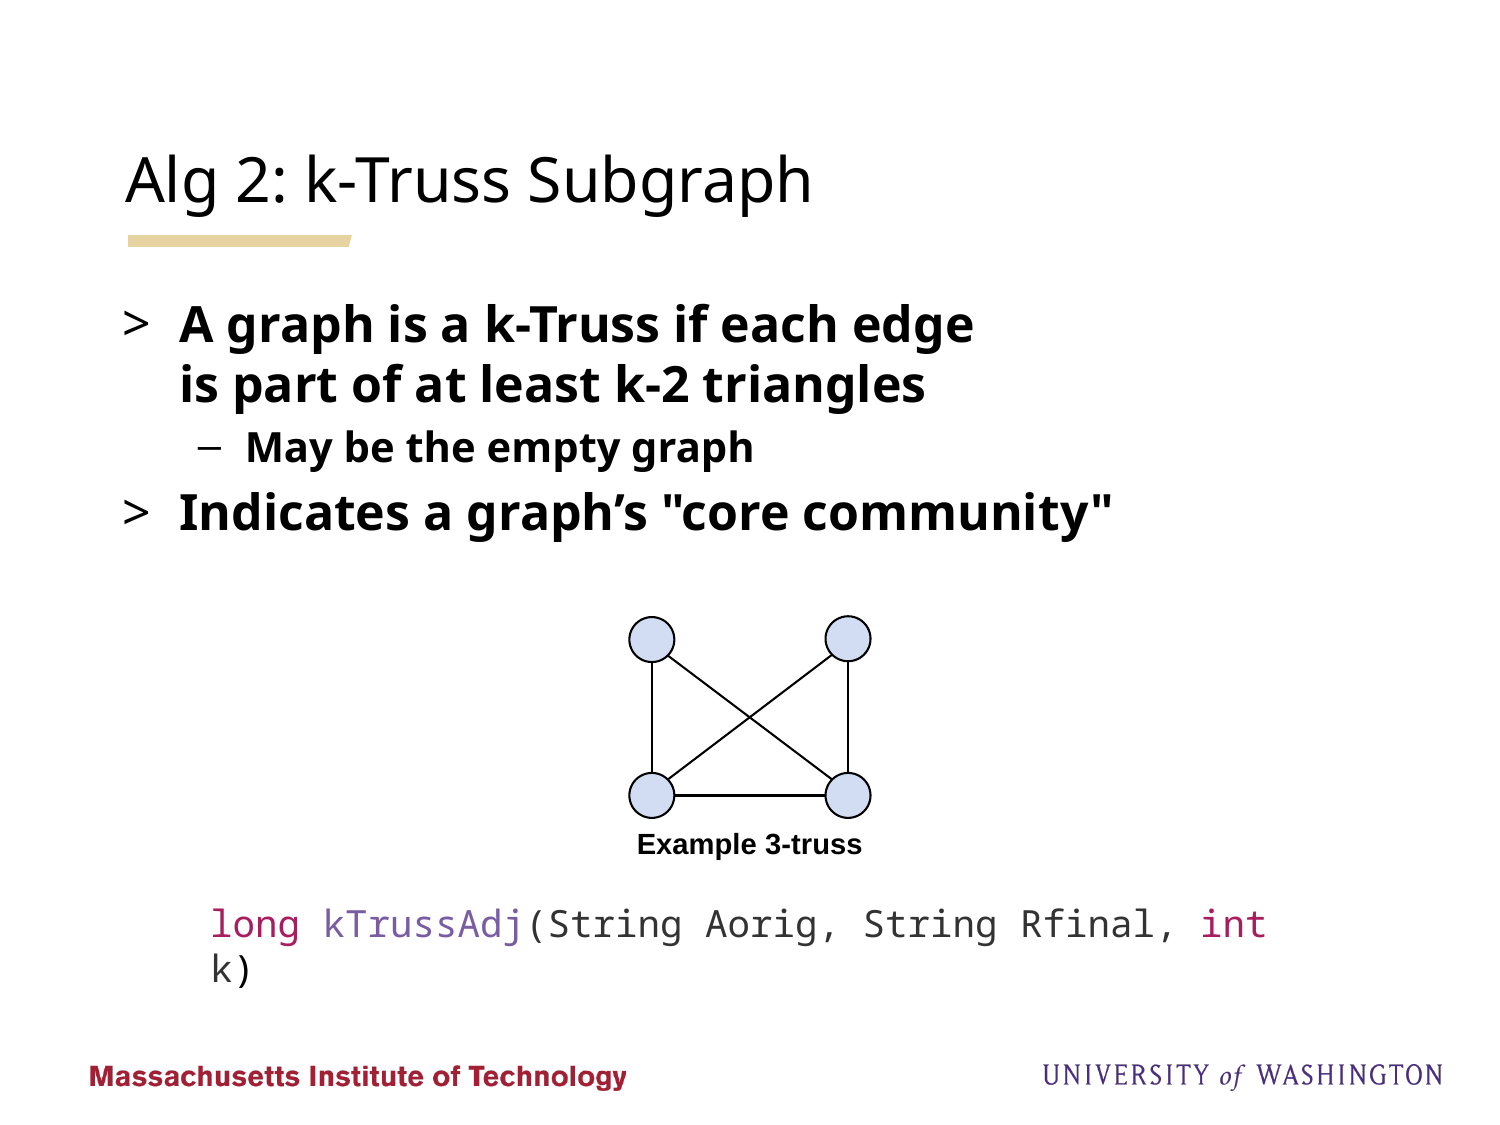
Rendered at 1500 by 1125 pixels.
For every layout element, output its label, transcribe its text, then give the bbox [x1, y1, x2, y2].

text_box long kTrussAdj(String Aorig, String Rfinal, int k) [195, 892, 1305, 998]
picture [76, 1057, 627, 1091]
picture [128, 235, 352, 247]
list A graph is a k-Truss if each edge is part of at least k-2 triangles May be the empty graph Indicates a graph’s "core community" [108, 284, 1453, 944]
picture [1043, 1064, 1442, 1091]
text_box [621, 616, 879, 869]
list Alg 2: k-Truss Subgraph [110, 60, 1453, 224]
